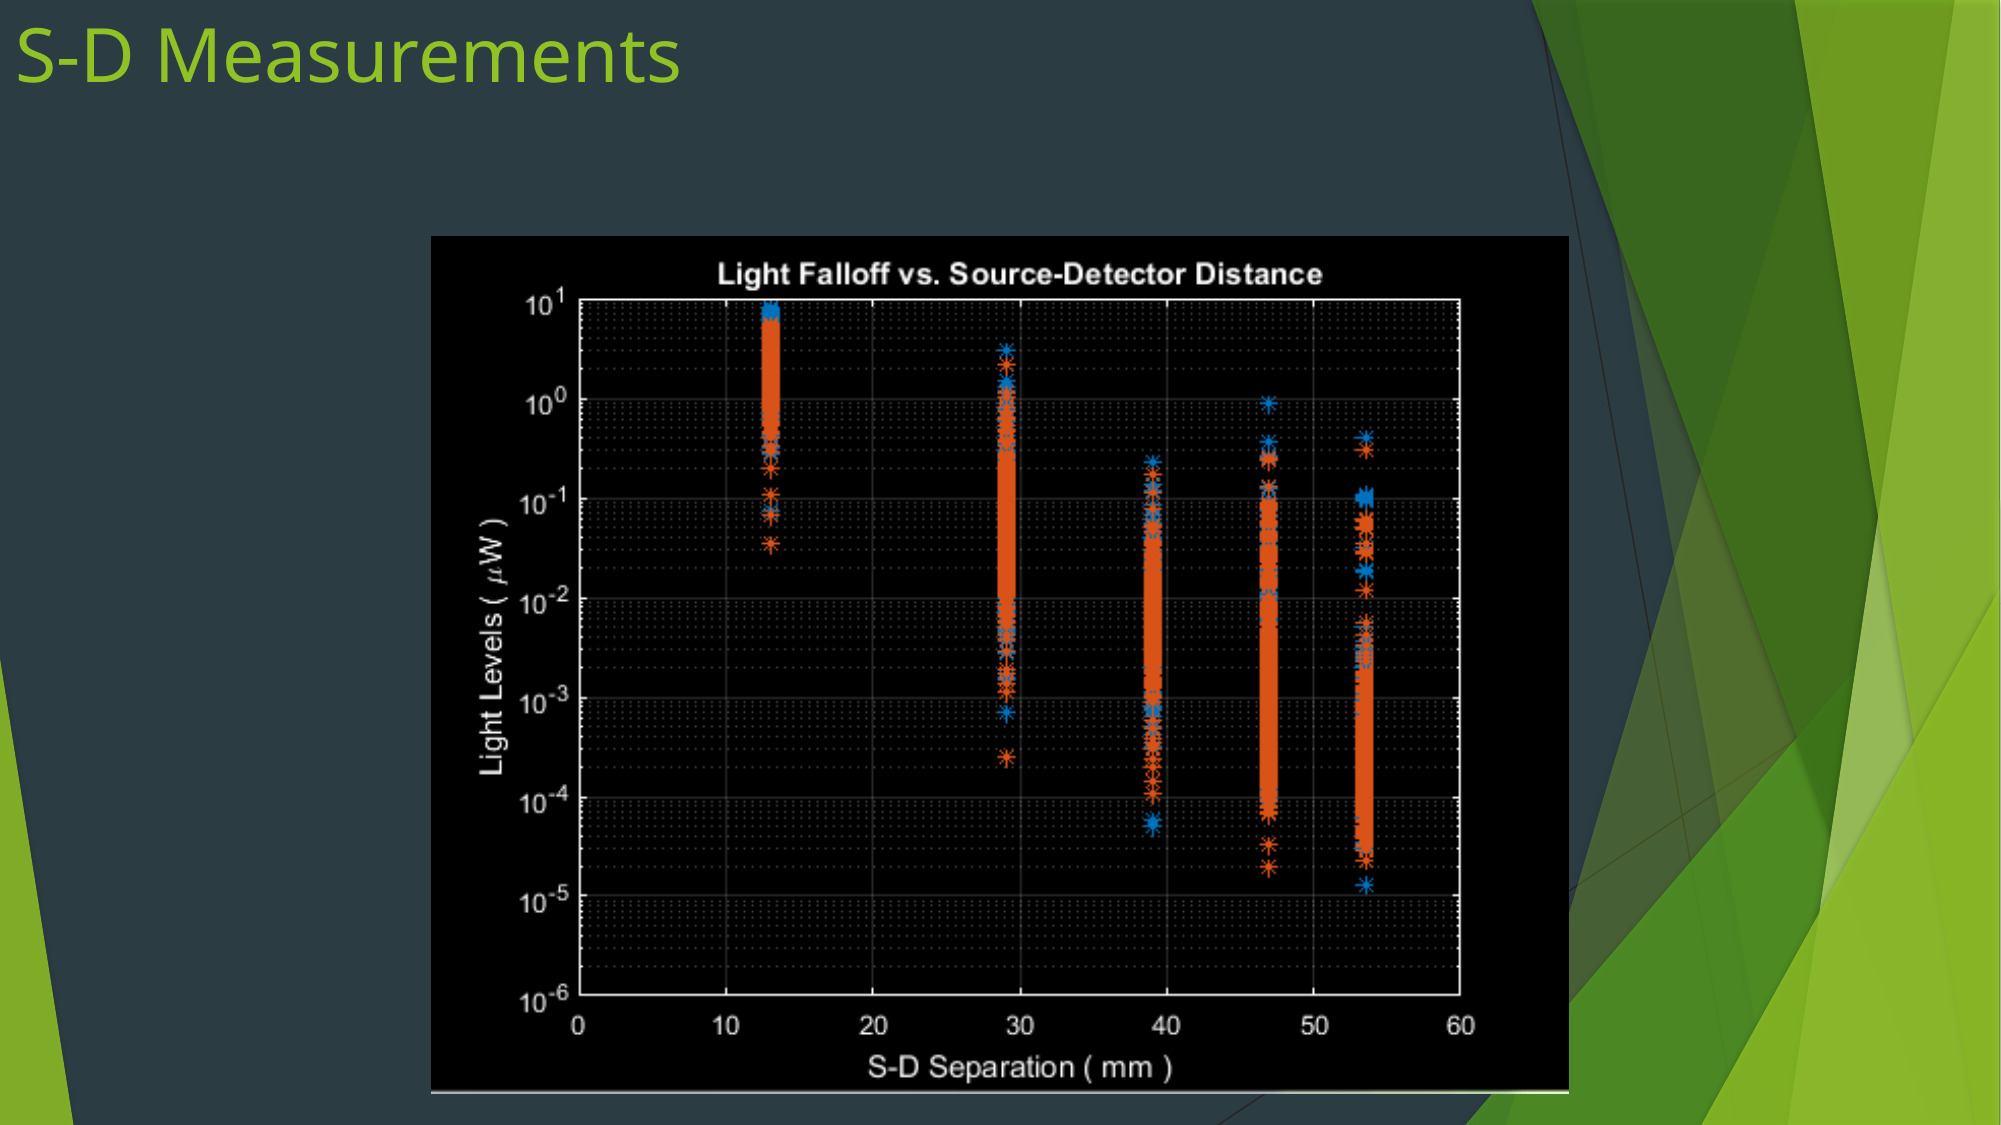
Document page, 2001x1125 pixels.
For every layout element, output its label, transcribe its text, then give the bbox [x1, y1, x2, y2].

title S-D Measurements [0, 0, 1411, 217]
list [430, 235, 1570, 1094]
